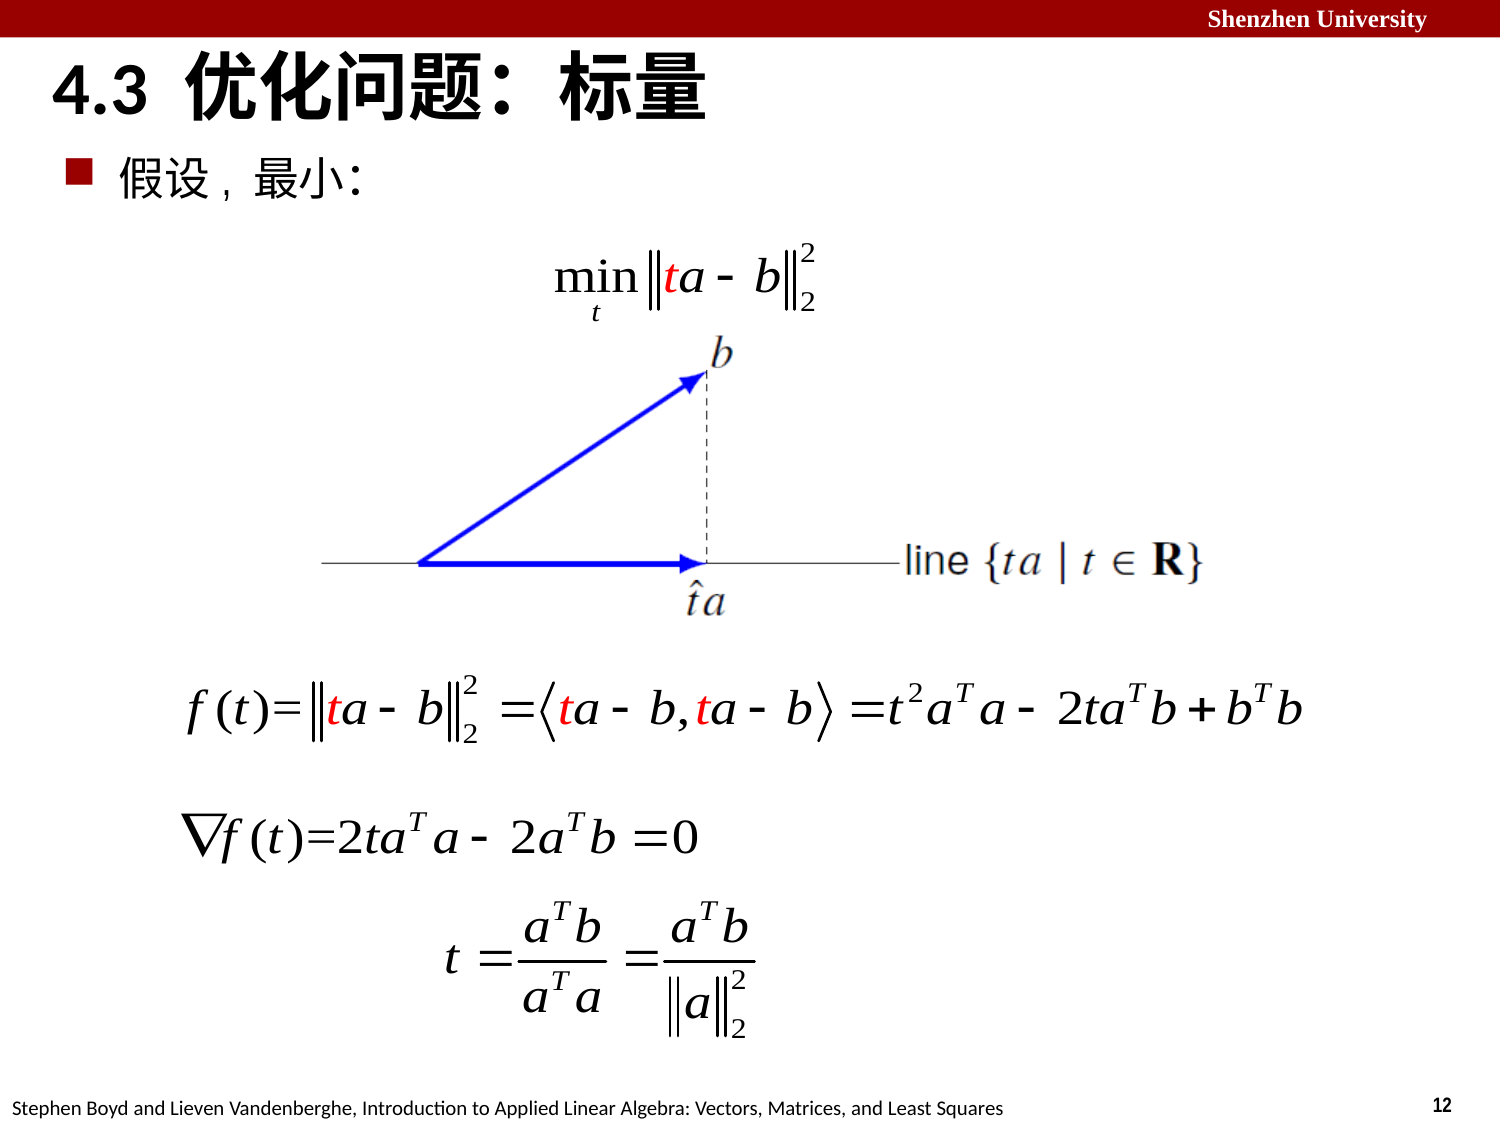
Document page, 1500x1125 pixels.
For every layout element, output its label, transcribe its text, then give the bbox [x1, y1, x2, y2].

picture [287, 312, 1210, 627]
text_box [174, 799, 711, 875]
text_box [437, 887, 768, 1049]
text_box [545, 230, 826, 310]
text_box 4.3 优化问题：标量 [37, 37, 1482, 131]
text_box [167, 662, 1313, 753]
